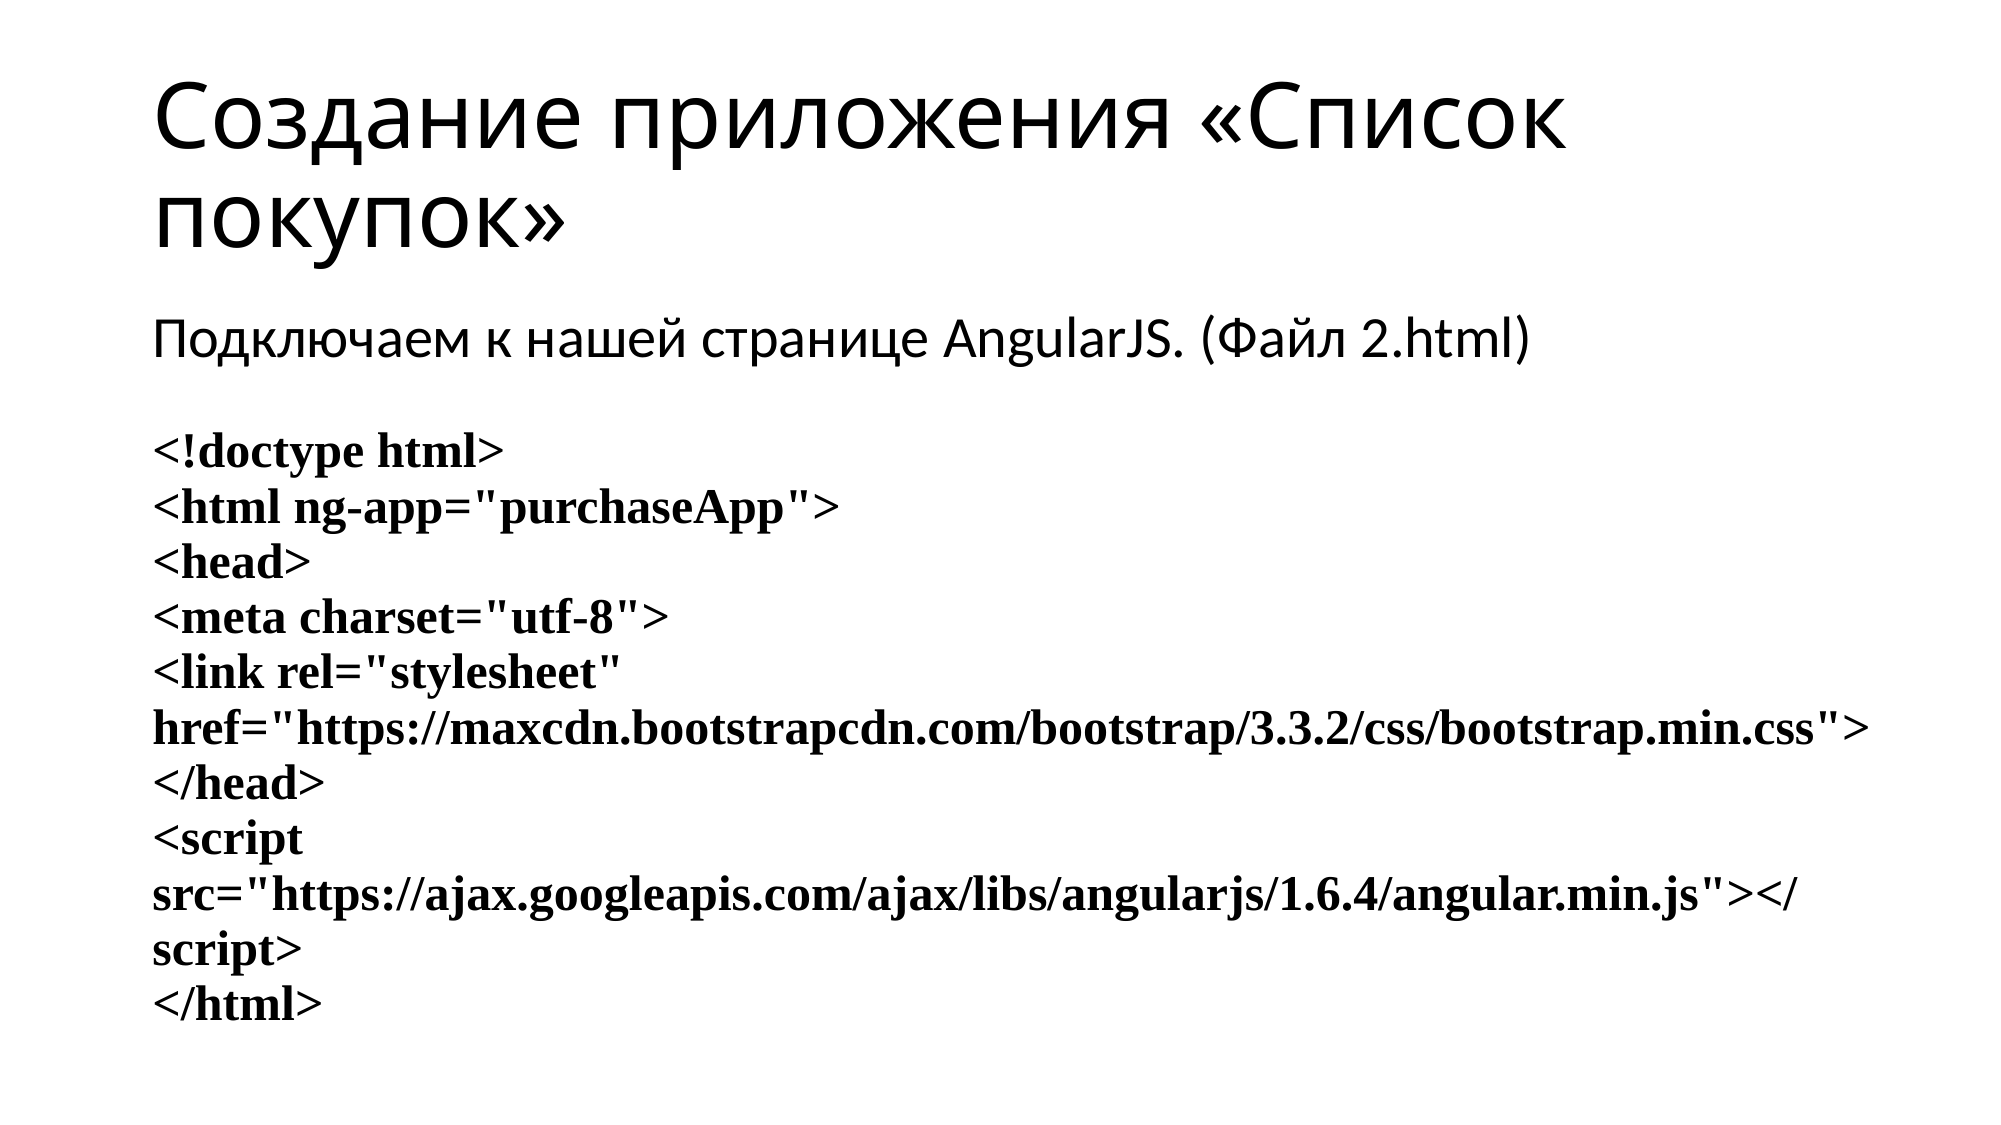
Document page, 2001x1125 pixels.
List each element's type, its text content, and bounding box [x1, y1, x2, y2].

table_header <!doctype html> <html ng-app="purchaseApp"> <head> <meta charset="utf-8"> <link rel="stylesheet" href="https://maxcdn.bootstrapcdn.com/bootstrap/3.3.2/css/bootstrap.min.css"> </head> <script src="https://ajax.googleapis.com/ajax/libs/angularjs/1.6.4/angular.min.js"></script> </html> [138, 417, 1925, 1036]
title Создание приложения «Список покупок» [137, 59, 1863, 278]
list Подключаем к нашей странице AngularJS. (Файл 2.html) [137, 299, 1863, 415]
